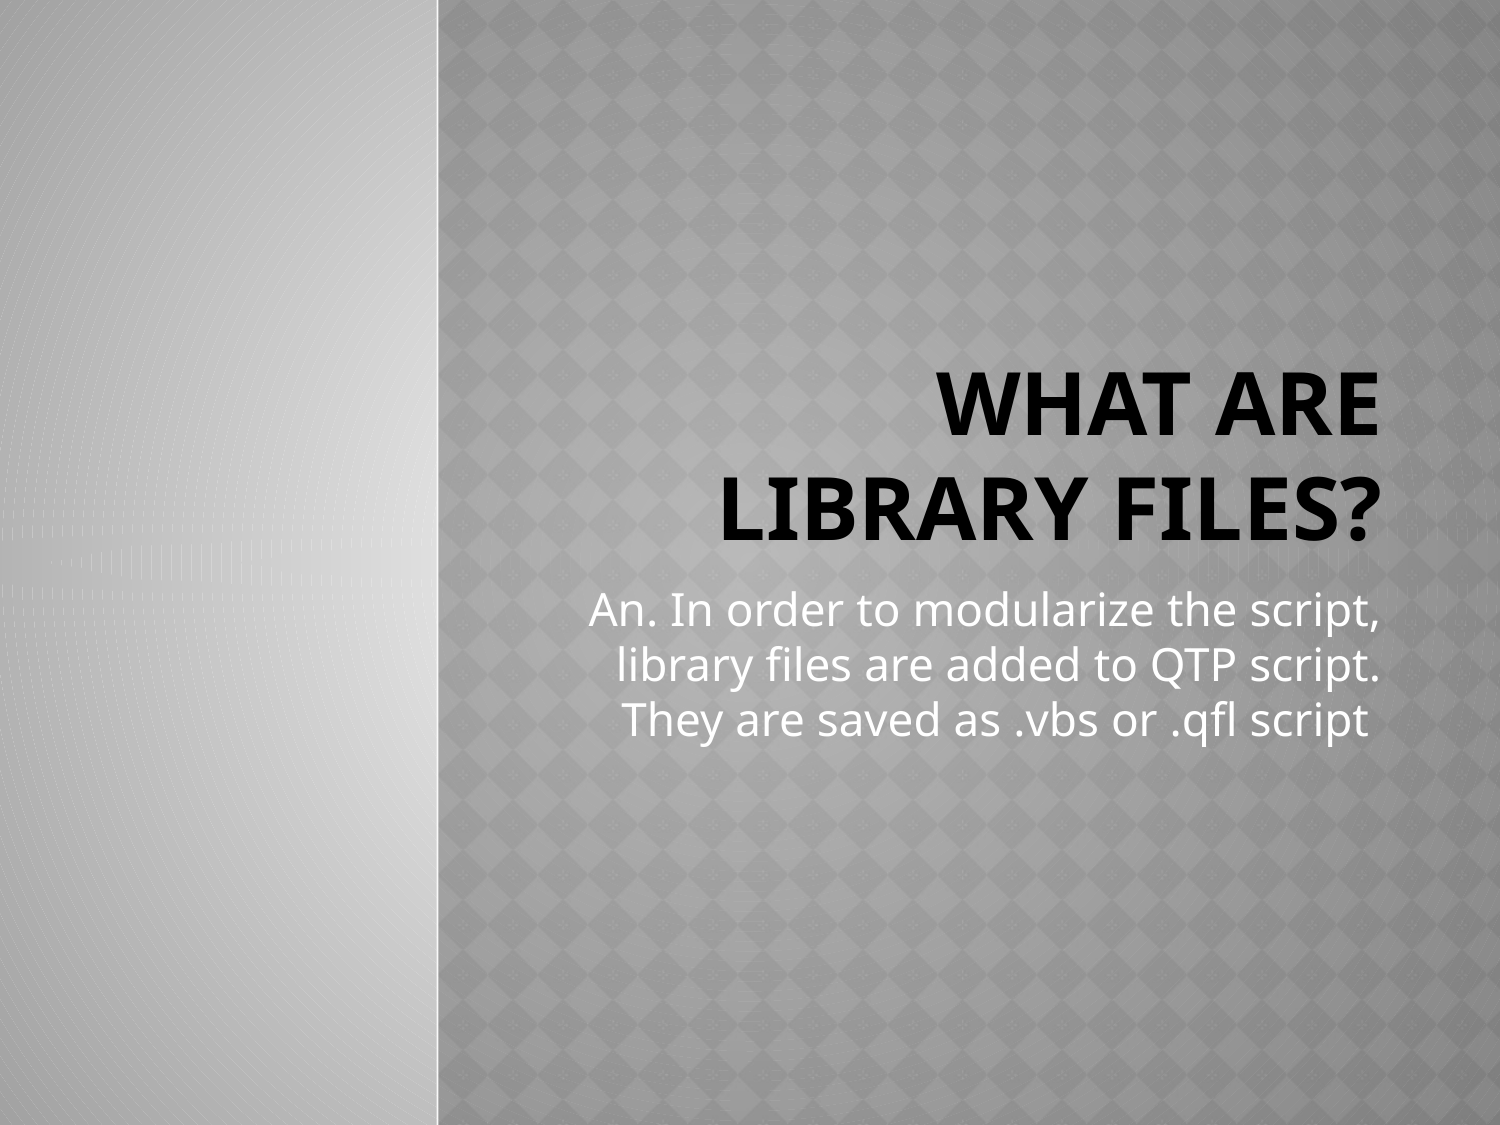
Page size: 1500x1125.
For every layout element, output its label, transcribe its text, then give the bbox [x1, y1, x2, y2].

subtitle An. In order to modularize the script, library files are added to QTP script. They are saved as .vbs or .qfl script [550, 580, 1390, 762]
title what are library files? [552, 87, 1390, 558]
